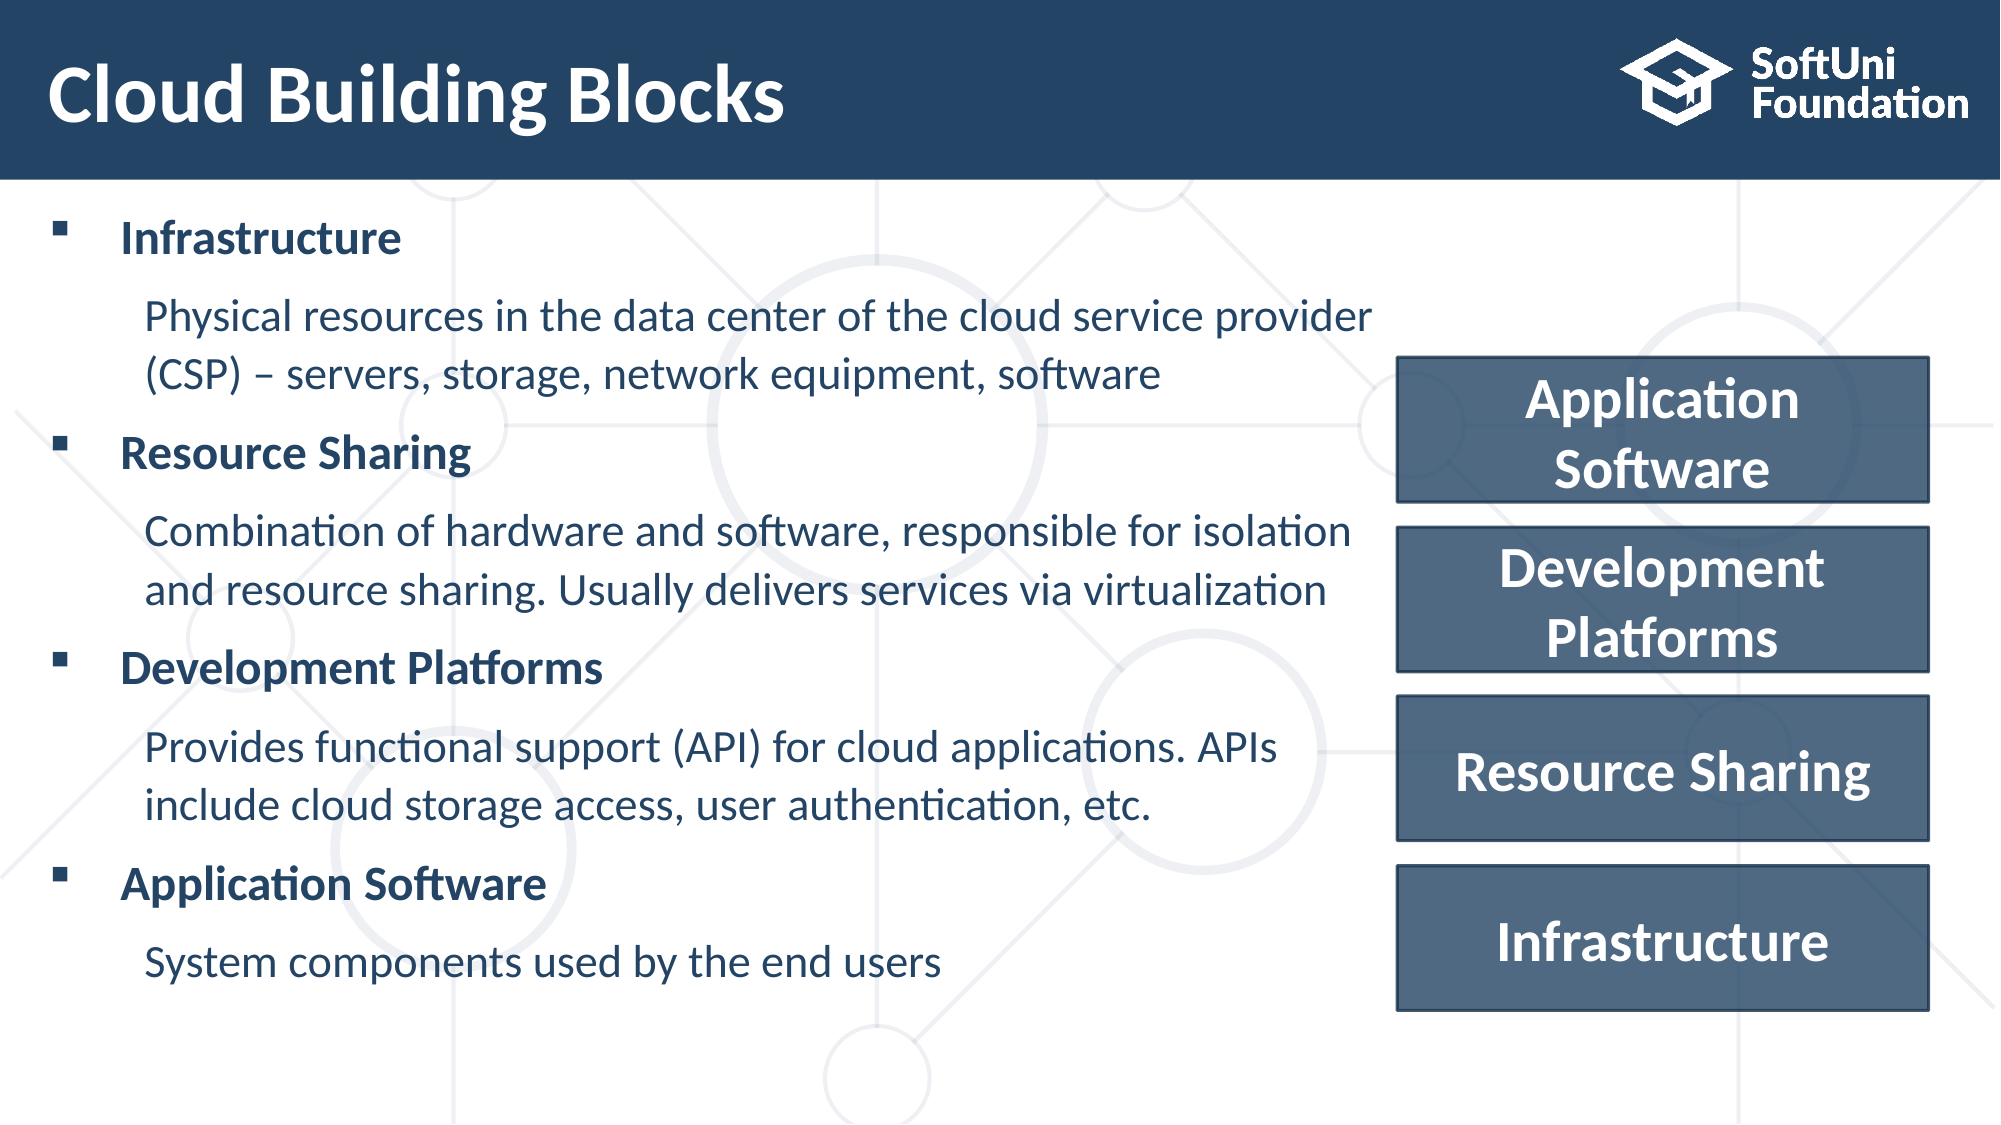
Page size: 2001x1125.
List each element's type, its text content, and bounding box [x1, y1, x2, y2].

list Infrastructure Physical resources in the data center of the cloud service provider (CSP) – servers, storage, network equipment, software Resource Sharing Combination of hardware and software, responsible for isolation and resource sharing. Usually delivers services via virtualization Development Platforms Provides functional support (API) for cloud applications. APIs include cloud storage access, user authentication, etc. Application Software System components used by the end users [31, 196, 1398, 1050]
text_box Development Platforms [1395, 525, 1931, 674]
text_box Resource Sharing [1395, 694, 1931, 843]
text_box Infrastructure [1395, 864, 1931, 1013]
title Cloud Building Blocks [31, 16, 1591, 162]
picture [1619, 38, 1968, 126]
text_box Application Software [1395, 355, 1931, 504]
